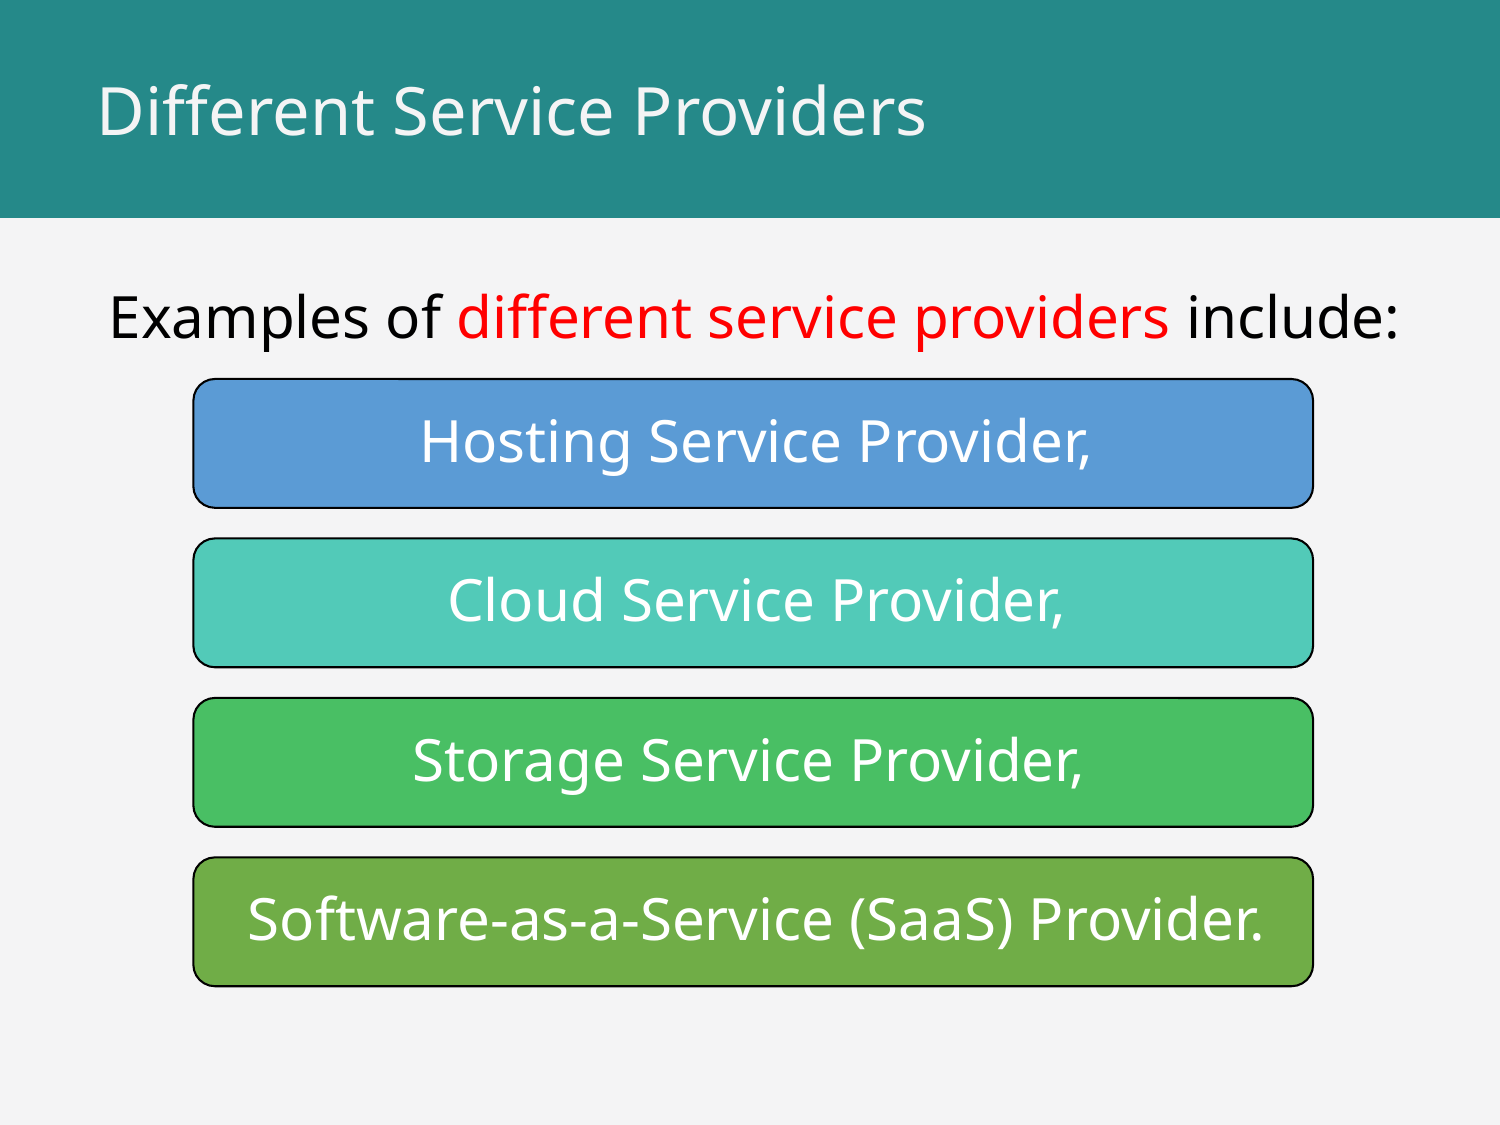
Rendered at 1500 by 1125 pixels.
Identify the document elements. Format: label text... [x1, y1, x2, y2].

list Examples of different service providers include: [81, 237, 1428, 1109]
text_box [131, 297, 1375, 1068]
title Different Service Providers [81, 0, 1500, 218]
